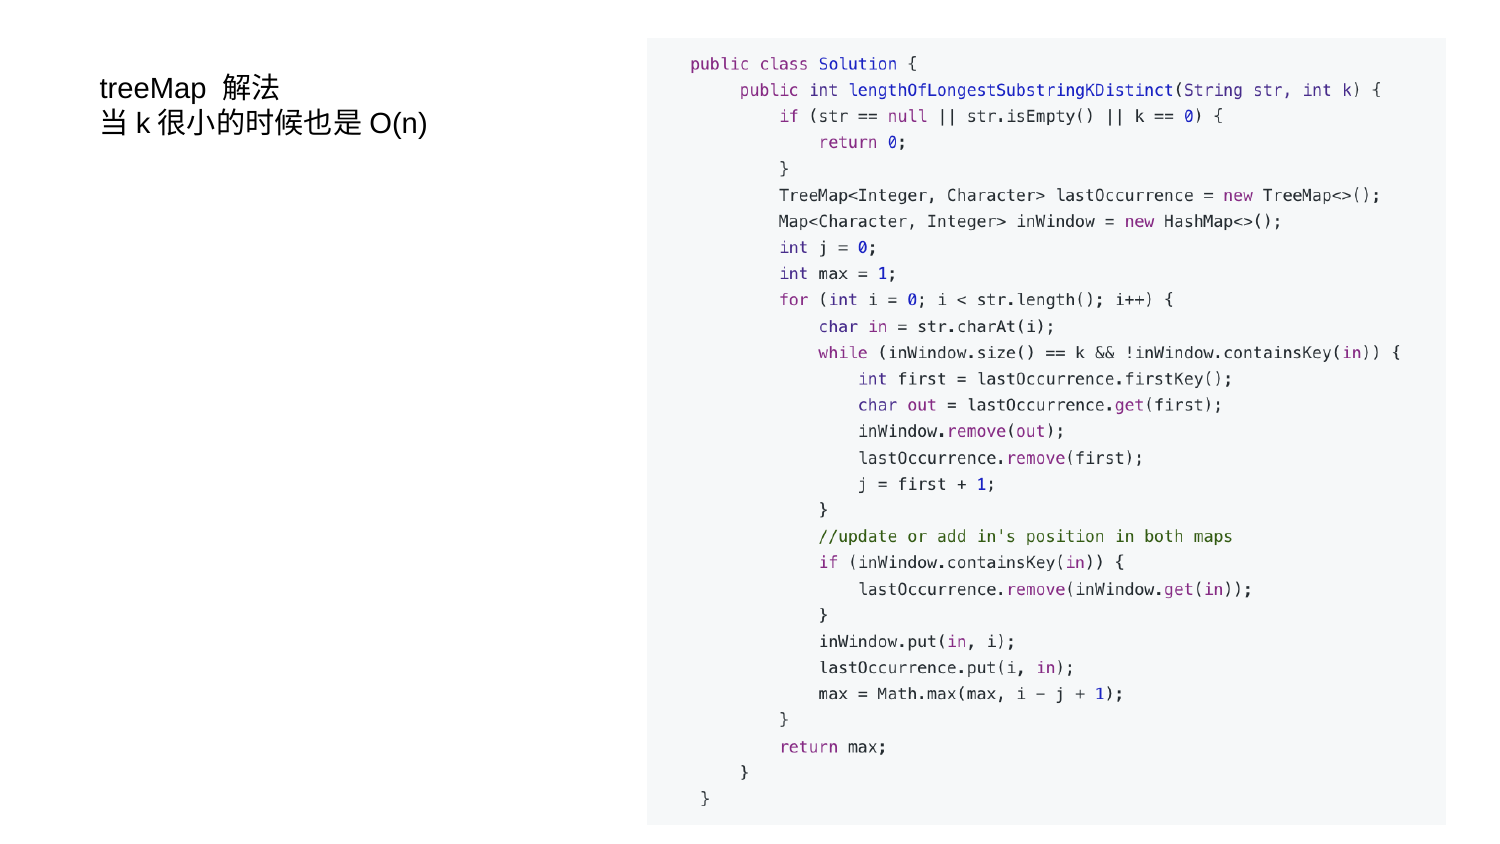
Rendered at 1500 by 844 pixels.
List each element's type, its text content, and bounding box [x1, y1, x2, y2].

text_box treeMap 解法 当k很小的时候也是O(n) [84, 54, 478, 155]
picture [646, 32, 1446, 827]
